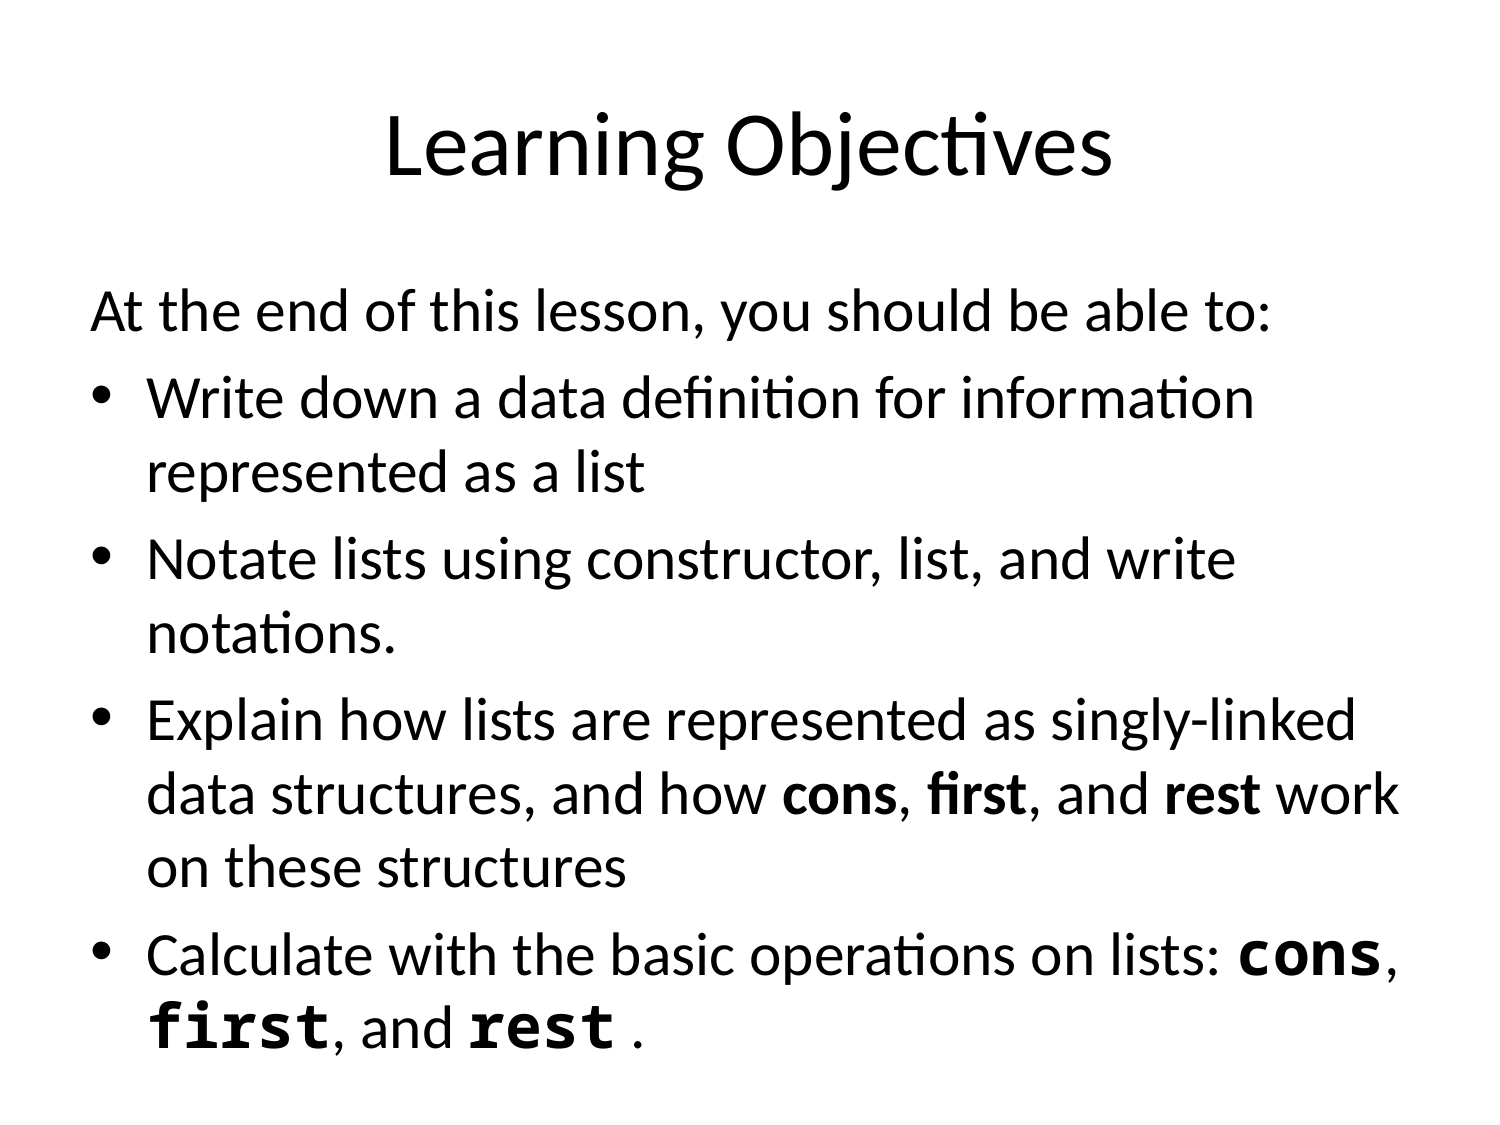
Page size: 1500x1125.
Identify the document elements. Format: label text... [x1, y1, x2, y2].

list At the end of this lesson, you should be able to: Write down a data definition for information represented as a list Notate lists using constructor, list, and write notations. Explain how lists are represented as singly-linked data structures, and how cons, first, and rest work on these structures Calculate with the basic operations on lists: cons, first, and rest . [75, 262, 1425, 1005]
title Learning Objectives [75, 45, 1425, 233]
